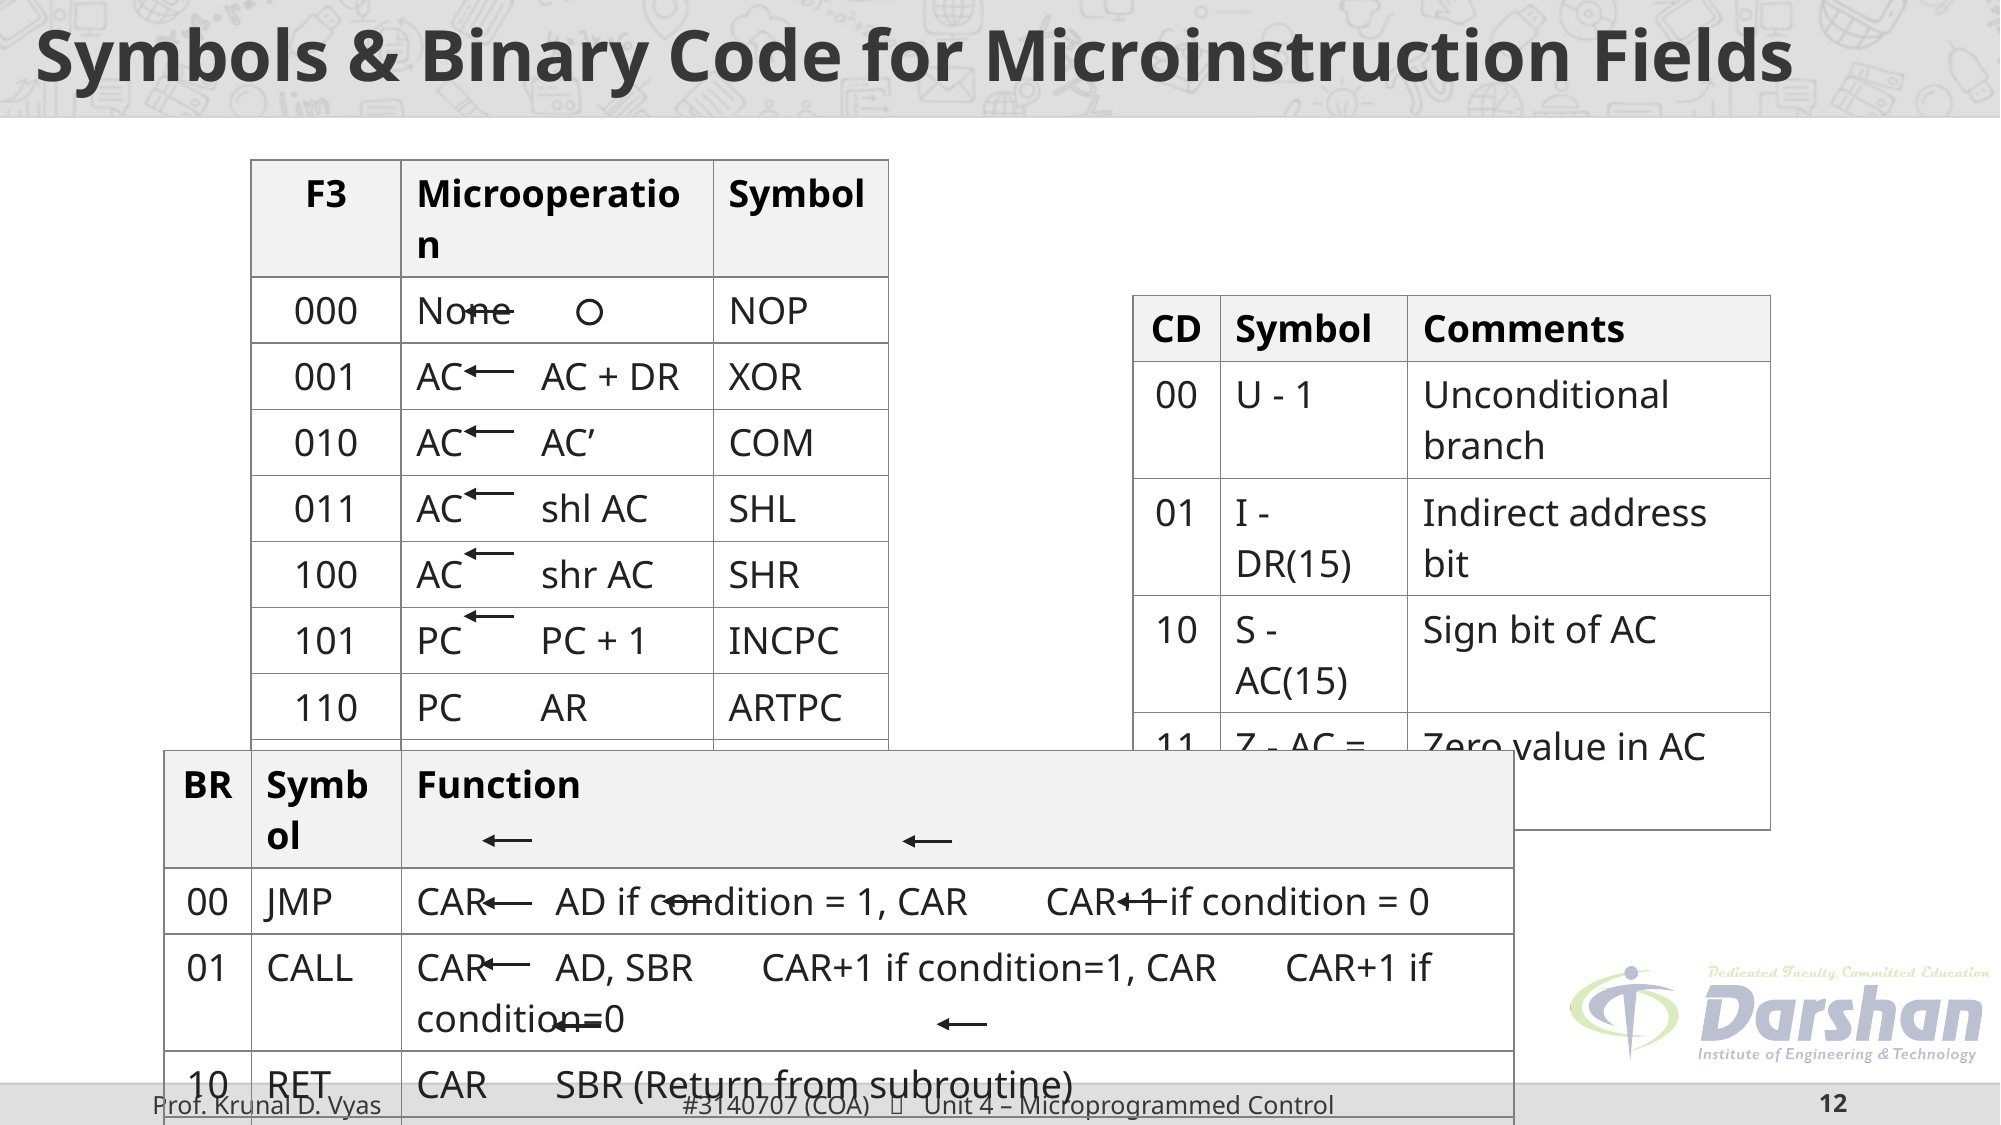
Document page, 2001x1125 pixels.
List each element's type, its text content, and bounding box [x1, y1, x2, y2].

table_header Symbol [714, 161, 888, 276]
table_cell CAR AD if condition = 1, CAR CAR+1 if condition = 0 [402, 869, 1513, 933]
table_cell CAR AD, SBR CAR+1 if condition=1, CAR CAR+1 if condition=0 [402, 935, 1513, 1050]
table_cell None [402, 278, 713, 342]
table_cell NOP [714, 278, 888, 342]
table_cell 011 [252, 476, 400, 541]
table_cell JMP [252, 869, 401, 933]
table_cell PC AR [402, 674, 713, 739]
table_cell MAP [252, 1118, 401, 1125]
table_cell SHL [714, 476, 888, 541]
table_cell 00 [165, 869, 251, 933]
table_cell INCPC [714, 608, 888, 673]
table_cell 111 [252, 740, 400, 750]
table_header F3 [252, 161, 400, 276]
table_cell 01 [1134, 479, 1220, 595]
table_cell AC shl AC [402, 476, 713, 541]
table_cell 001 [252, 344, 400, 409]
table_cell 110 [252, 674, 400, 739]
table_cell AC AC + DR [402, 344, 713, 409]
table_cell 11 [1134, 713, 1220, 750]
table_cell 11 [165, 1118, 251, 1125]
table_cell 01 [165, 935, 251, 1050]
table_cell 000 [252, 278, 400, 342]
table_cell [714, 740, 888, 750]
table_cell Unconditional branch [1408, 362, 1770, 478]
table_cell 10 [165, 1052, 251, 1116]
table_header Comments [1408, 296, 1770, 361]
title Symbols & Binary Code for Microinstruction Fields [0, 0, 2000, 117]
table_cell 00 [1134, 362, 1220, 478]
table_header CD [1134, 296, 1220, 361]
table_cell SHR [714, 542, 888, 607]
table_cell U - 1 [1221, 362, 1407, 478]
table_header Microoperation [402, 161, 713, 276]
table_cell Z - AC = 0 [1221, 713, 1407, 750]
table_cell 10 [1134, 596, 1220, 712]
table_cell XOR [714, 344, 888, 409]
table_cell S - AC(15) [1221, 596, 1407, 712]
table_cell AC AC’ [402, 410, 713, 475]
table_cell Reserved [402, 740, 713, 750]
table_cell CAR(2-5) DR(11-14), CAR(0,1,6) 0 [402, 1118, 1513, 1125]
table_cell Zero value in AC [1408, 713, 1770, 829]
table_cell 100 [252, 542, 400, 607]
table_cell 010 [252, 410, 400, 475]
table_cell I - DR(15) [1221, 479, 1407, 595]
table_cell CALL [252, 935, 401, 1050]
table_cell Indirect address bit [1408, 479, 1770, 595]
table_cell 101 [252, 608, 400, 673]
table_cell PC PC + 1 [402, 608, 713, 673]
table_cell CAR SBR (Return from subroutine) [402, 1052, 1513, 1116]
table_header Symbol [1221, 296, 1407, 361]
text_box [576, 299, 603, 325]
table_cell Sign bit of AC [1408, 596, 1770, 712]
table_cell ARTPC [714, 674, 888, 739]
table_header Function [402, 751, 1513, 867]
table_header Symbol [252, 751, 401, 867]
table_header BR [165, 751, 251, 867]
table_cell COM [714, 410, 888, 475]
table_cell RET [252, 1052, 401, 1116]
table_cell AC shr AC [402, 542, 713, 607]
